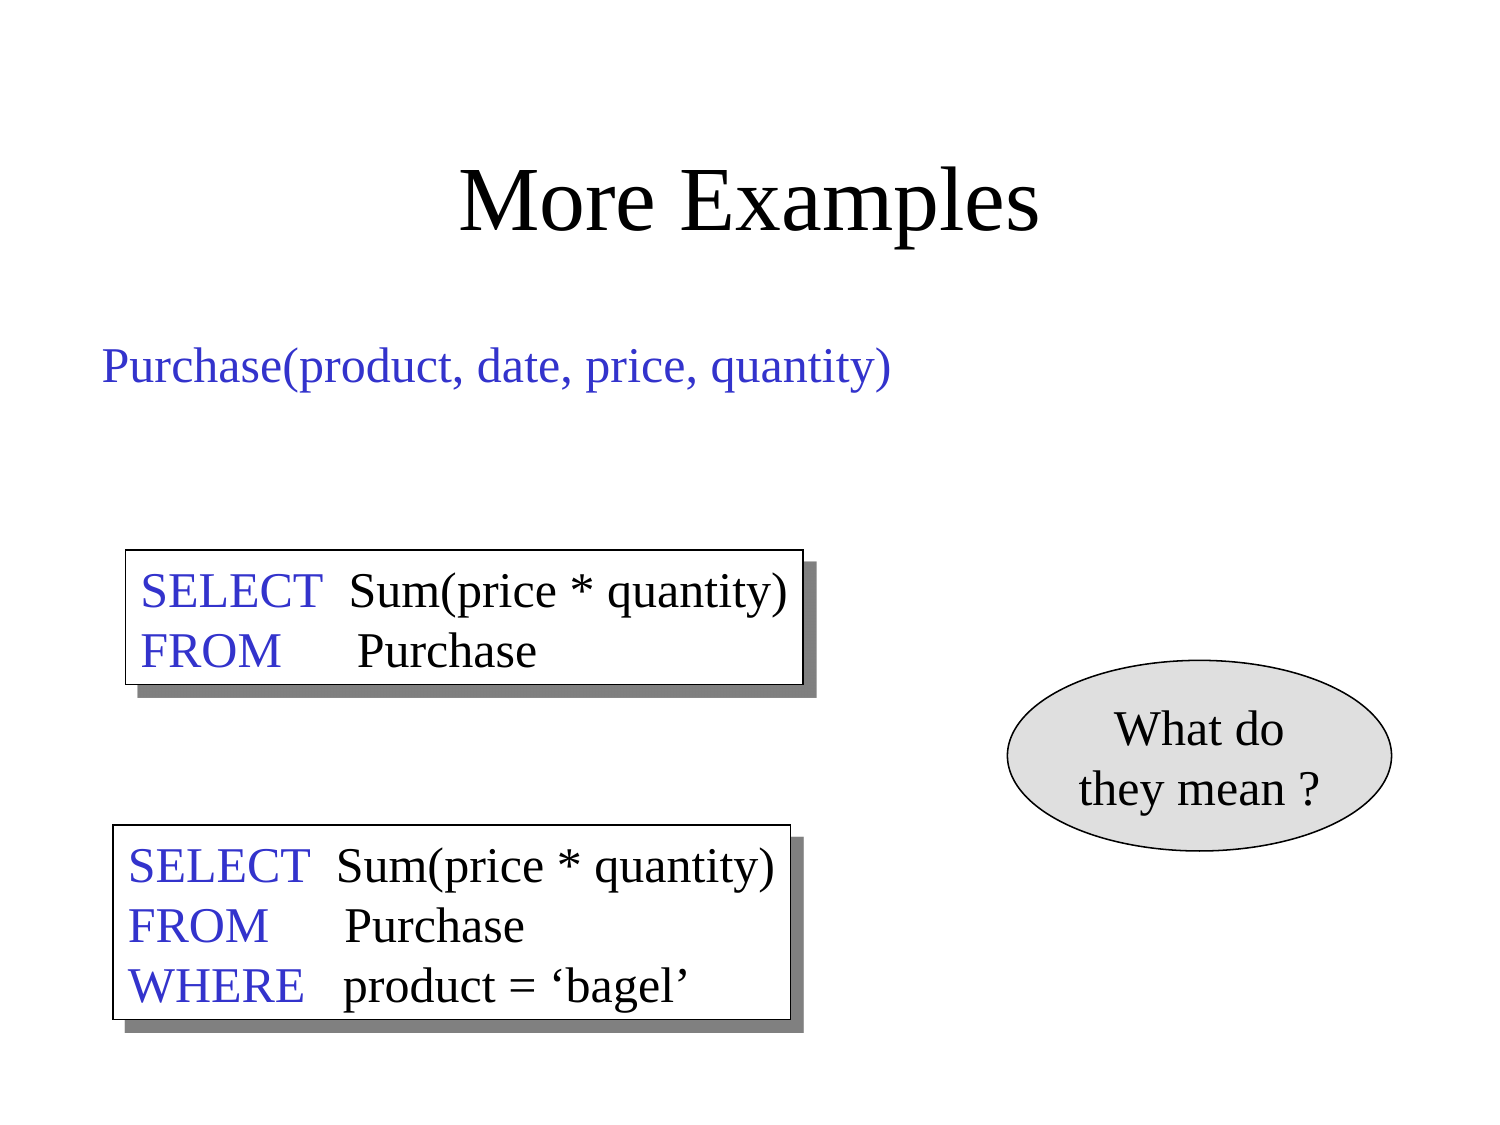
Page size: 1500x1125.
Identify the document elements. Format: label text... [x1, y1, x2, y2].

text_box What do they mean ? [1007, 660, 1392, 851]
text_box SELECT Sum(price * quantity) FROM Purchase [126, 549, 803, 685]
title More Examples [112, 99, 1388, 288]
text_box Purchase(product, date, price, quantity) [86, 324, 907, 400]
text_box SELECT Sum(price * quantity) FROM Purchase WHERE product = ‘bagel’ [113, 824, 791, 1020]
